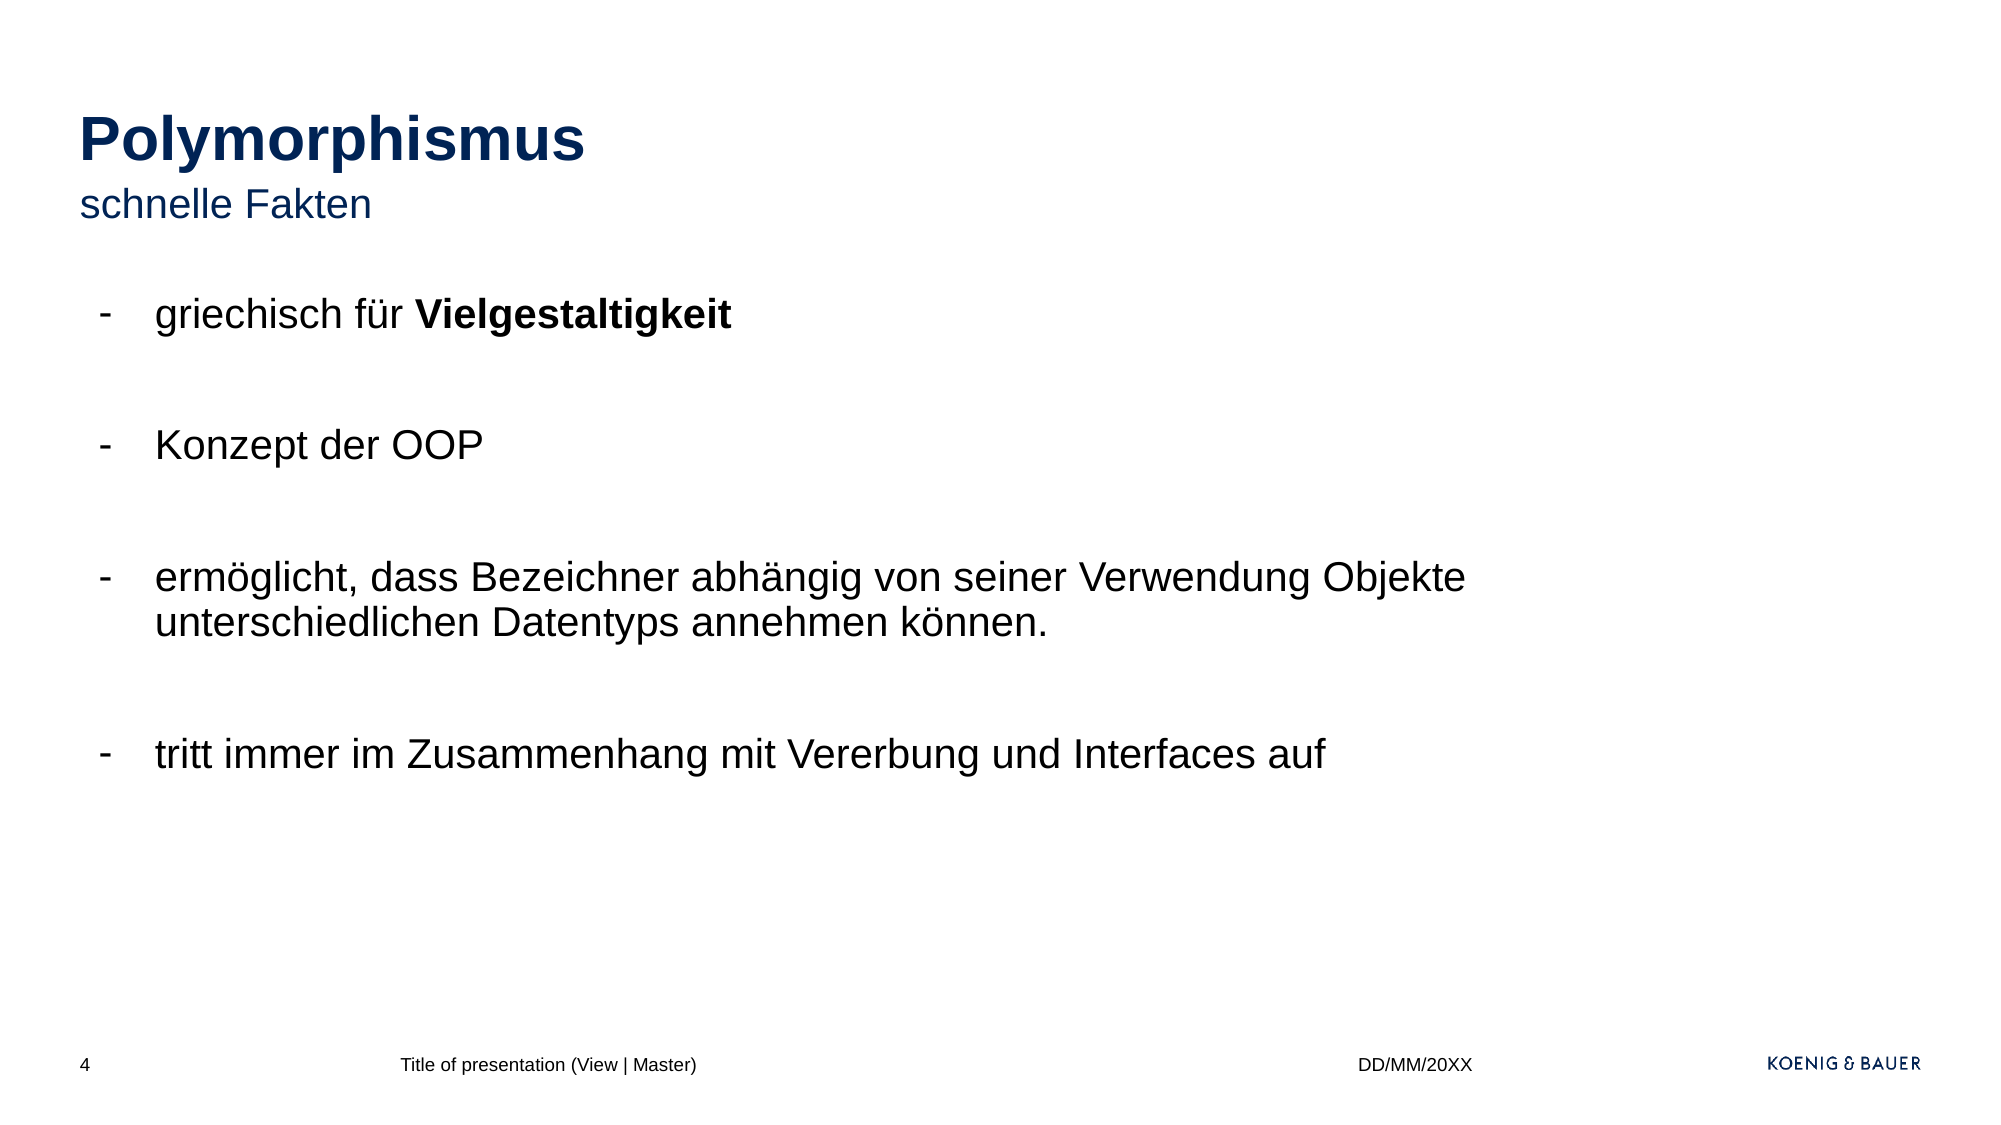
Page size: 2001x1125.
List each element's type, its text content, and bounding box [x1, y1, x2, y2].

list griechisch für Vielgestaltigkeit Konzept der OOP ermöglicht, dass Bezeichner abhängig von seiner Verwendung Objekte unterschiedlichen Datentyps annehmen können. tritt immer im Zusammenhang mit Vererbung und Interfaces auf [79, 292, 1600, 993]
subtitle schnelle Fakten [79, 177, 1600, 229]
picture [1768, 1056, 1921, 1070]
title Polymorphismus [79, 106, 1600, 171]
slide_number ‹#› [79, 1033, 130, 1076]
